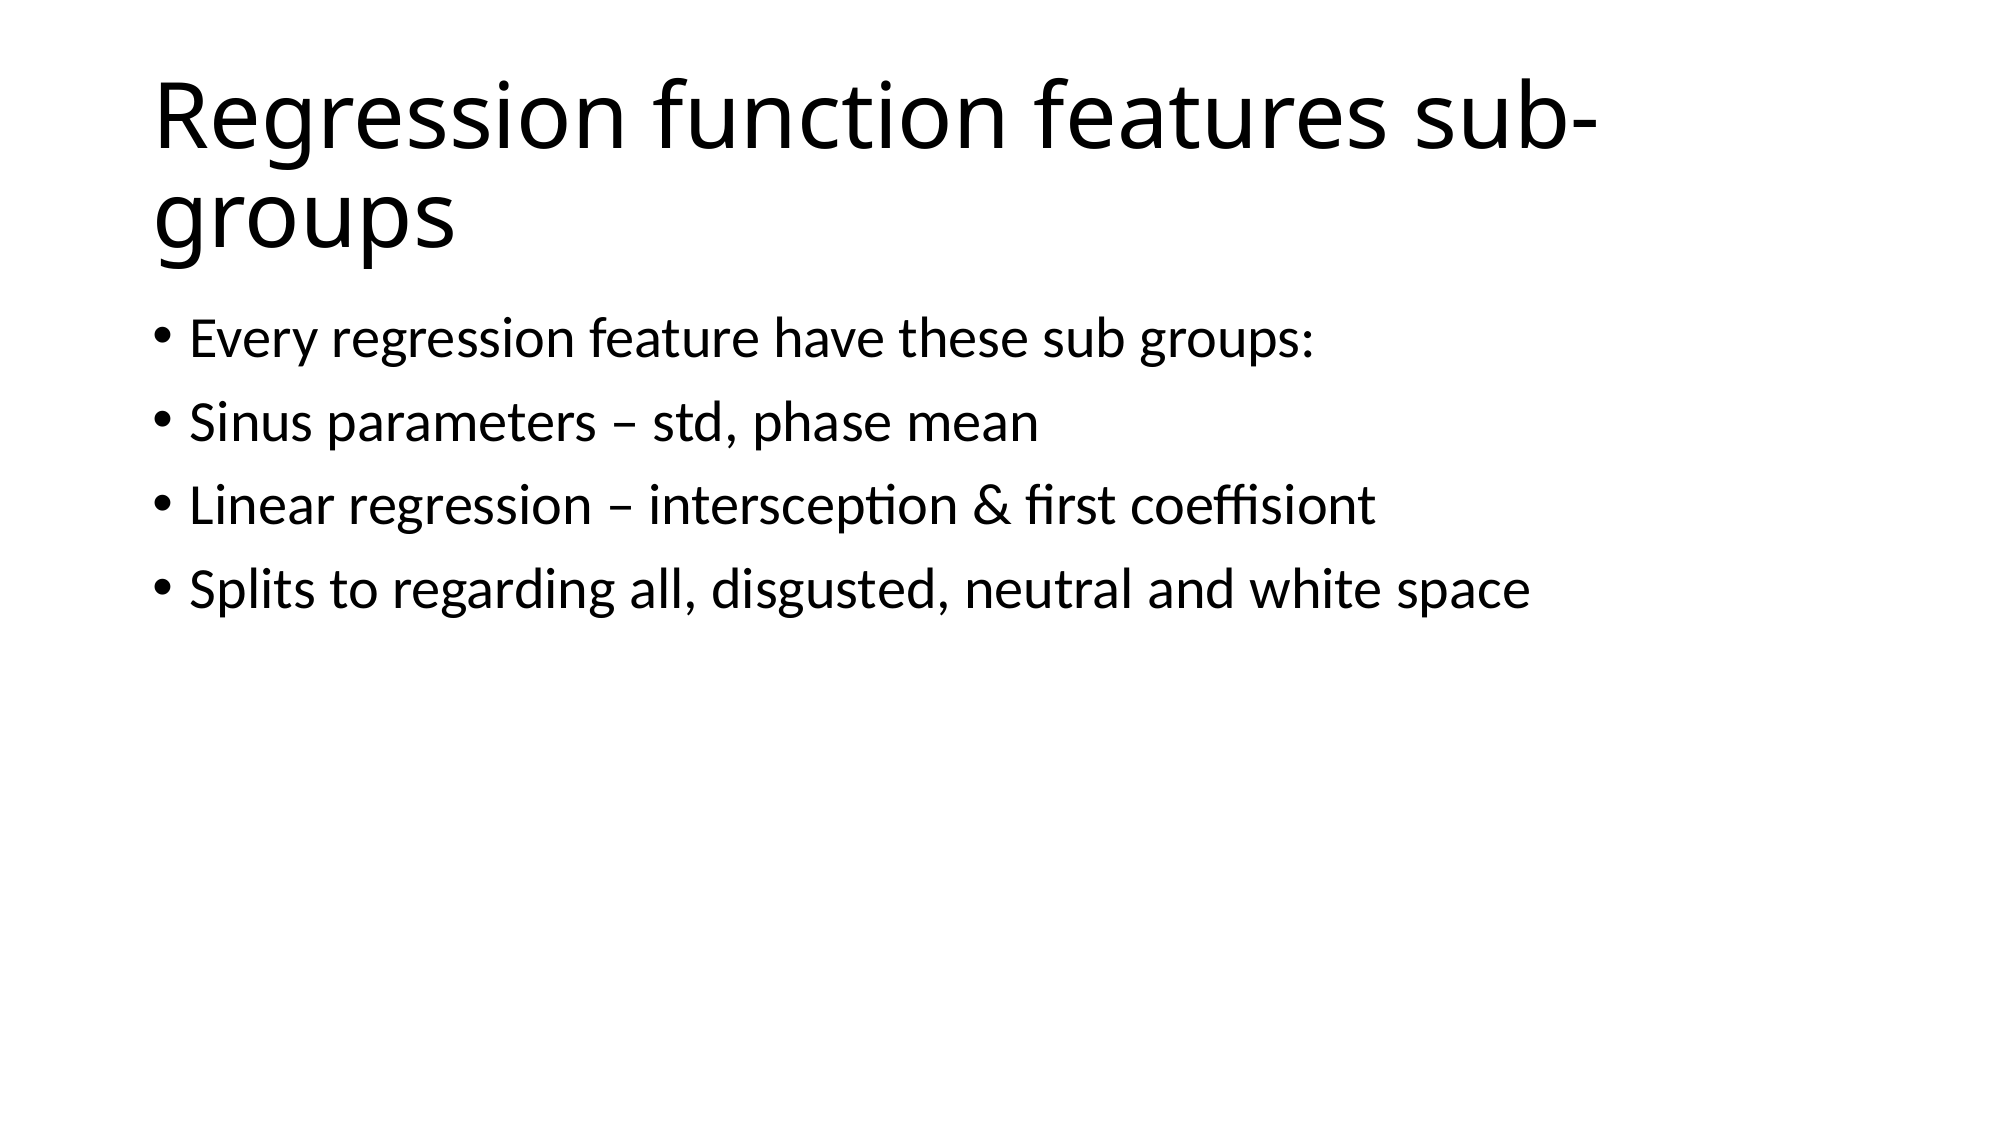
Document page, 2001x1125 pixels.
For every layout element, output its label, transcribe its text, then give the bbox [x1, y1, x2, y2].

list Every regression feature have these sub groups: Sinus parameters – std, phase mean Linear regression – intersception & first coeffisiont Splits to regarding all, disgusted, neutral and white space [137, 299, 1863, 1014]
title Regression function features sub-groups [137, 59, 1863, 278]
